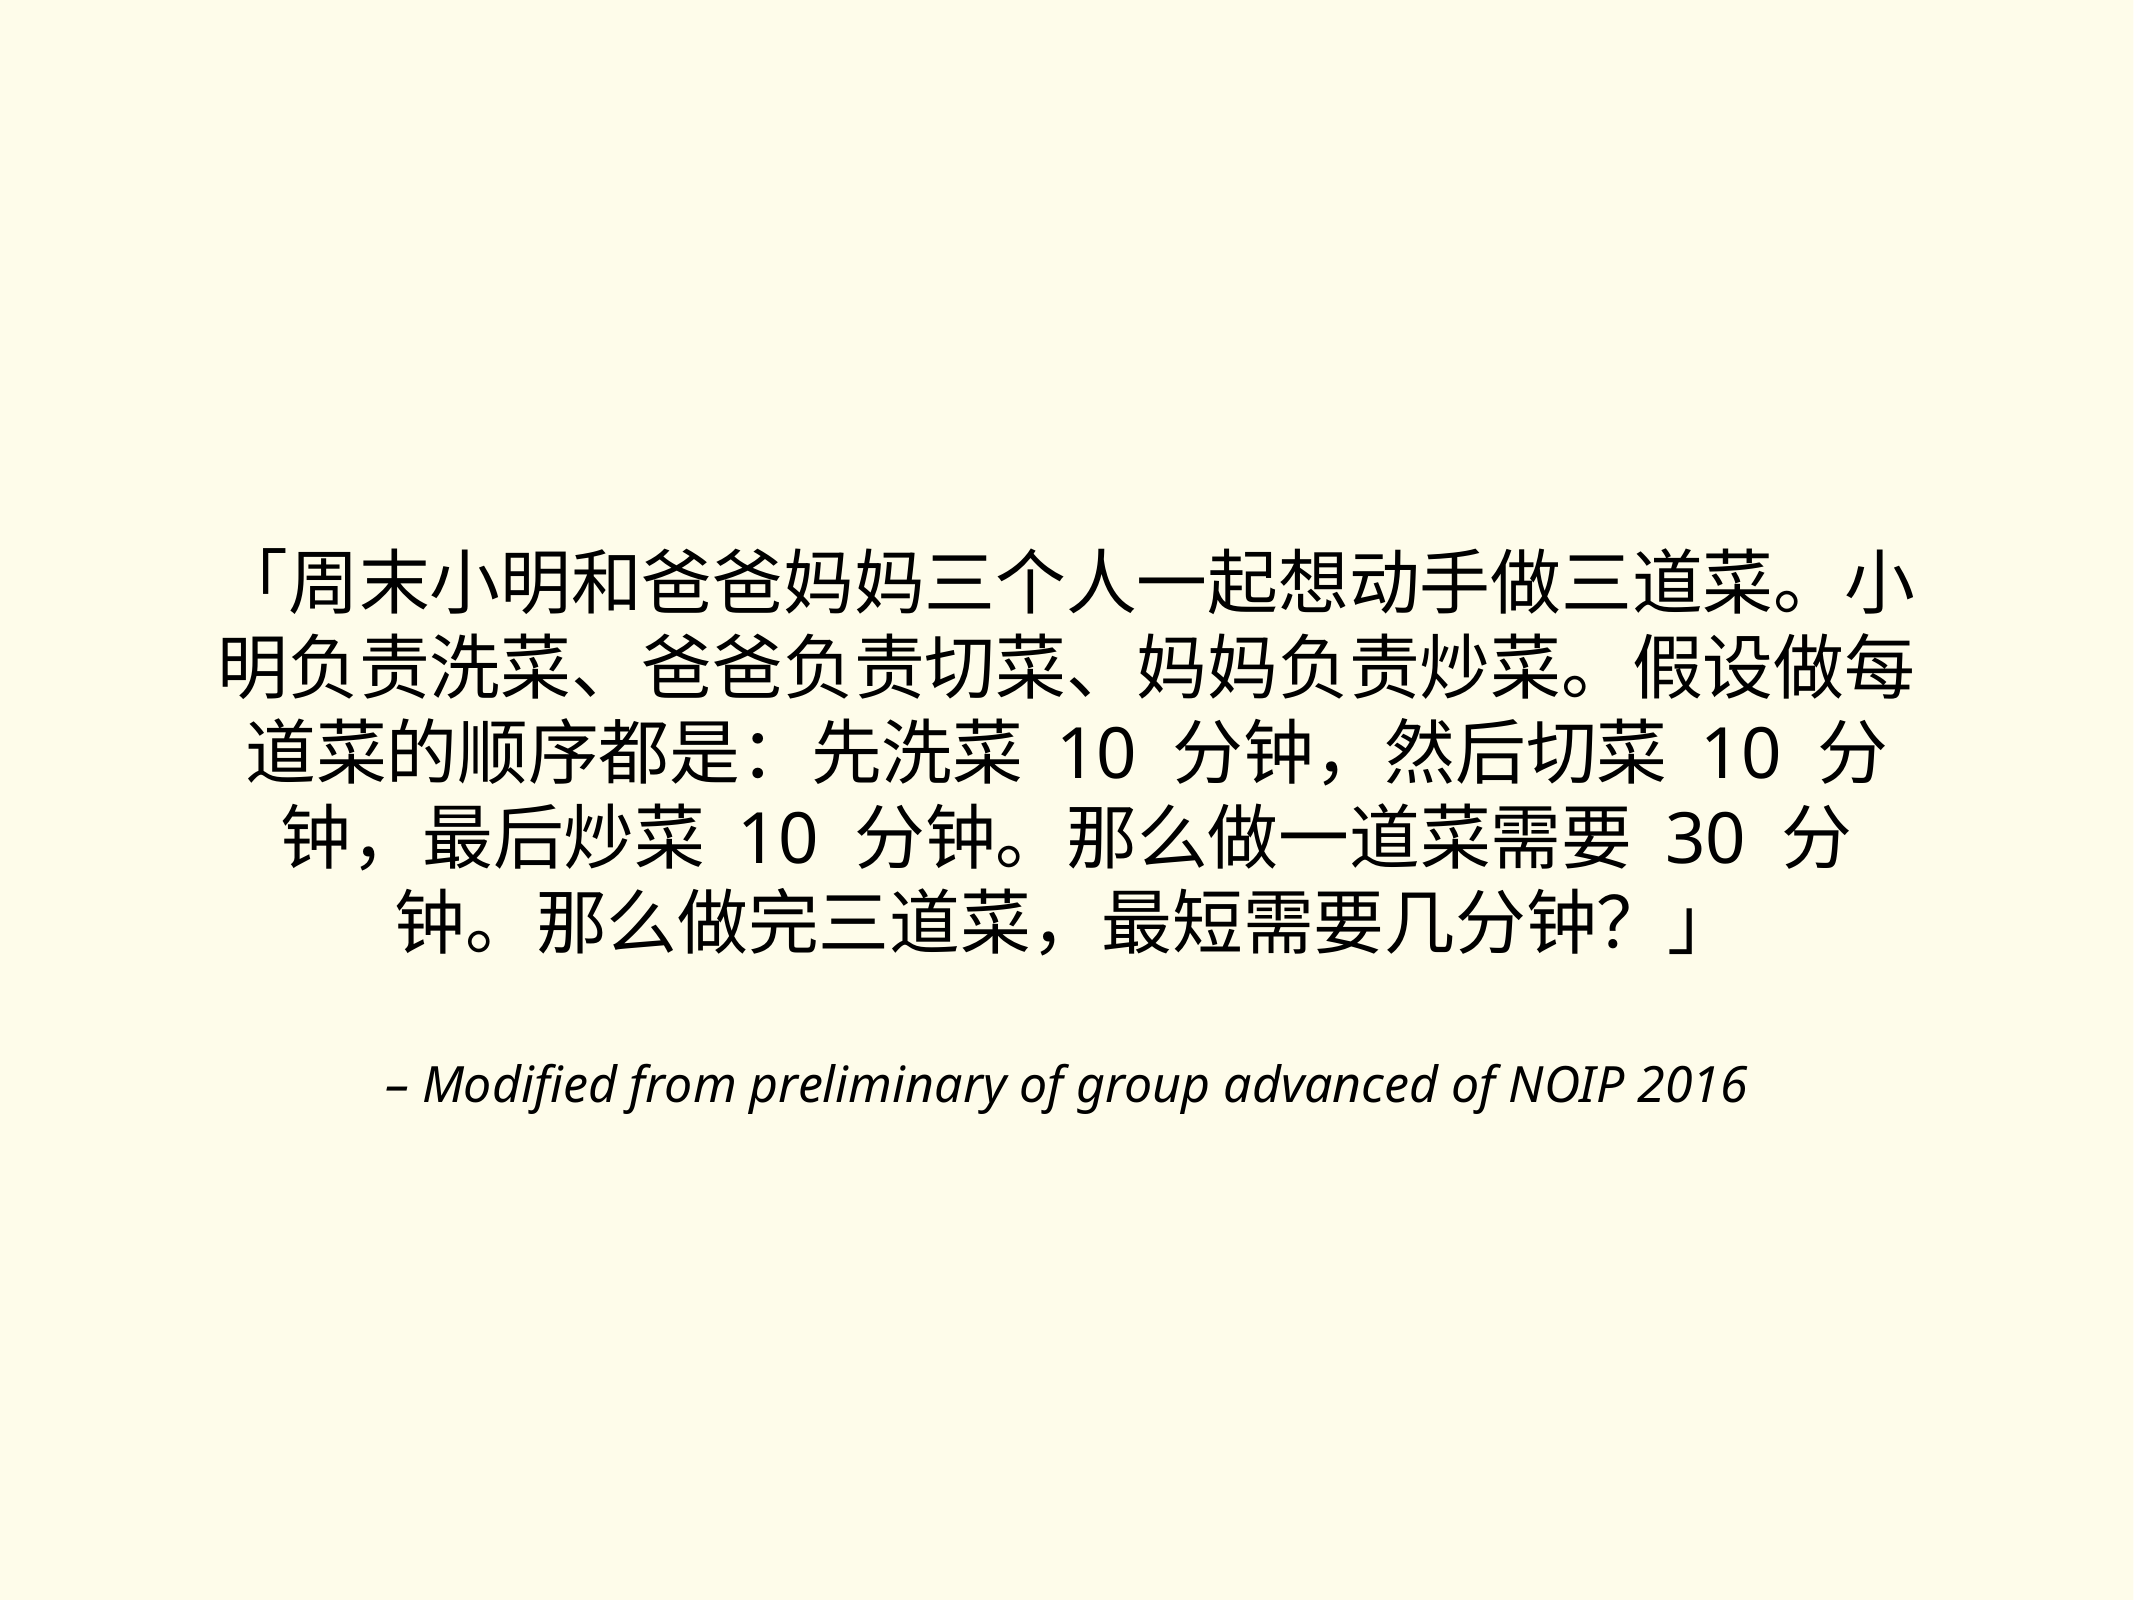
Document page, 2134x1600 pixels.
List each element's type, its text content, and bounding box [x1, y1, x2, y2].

list – Modified from preliminary of group advanced of NOIP 2016 [207, 1043, 1926, 1122]
list 「周末小明和爸爸妈妈三个人一起想动手做三道菜。小明负责洗菜、爸爸负责切菜、妈妈负责炒菜。假设做每道菜的顺序都是：先洗菜 10 分钟，然后切菜 10 分钟，最后炒菜 10 分钟。那么做一道菜需要 30 分钟。那么做完三道菜，最短需要几分钟？」 [207, 489, 1926, 1011]
